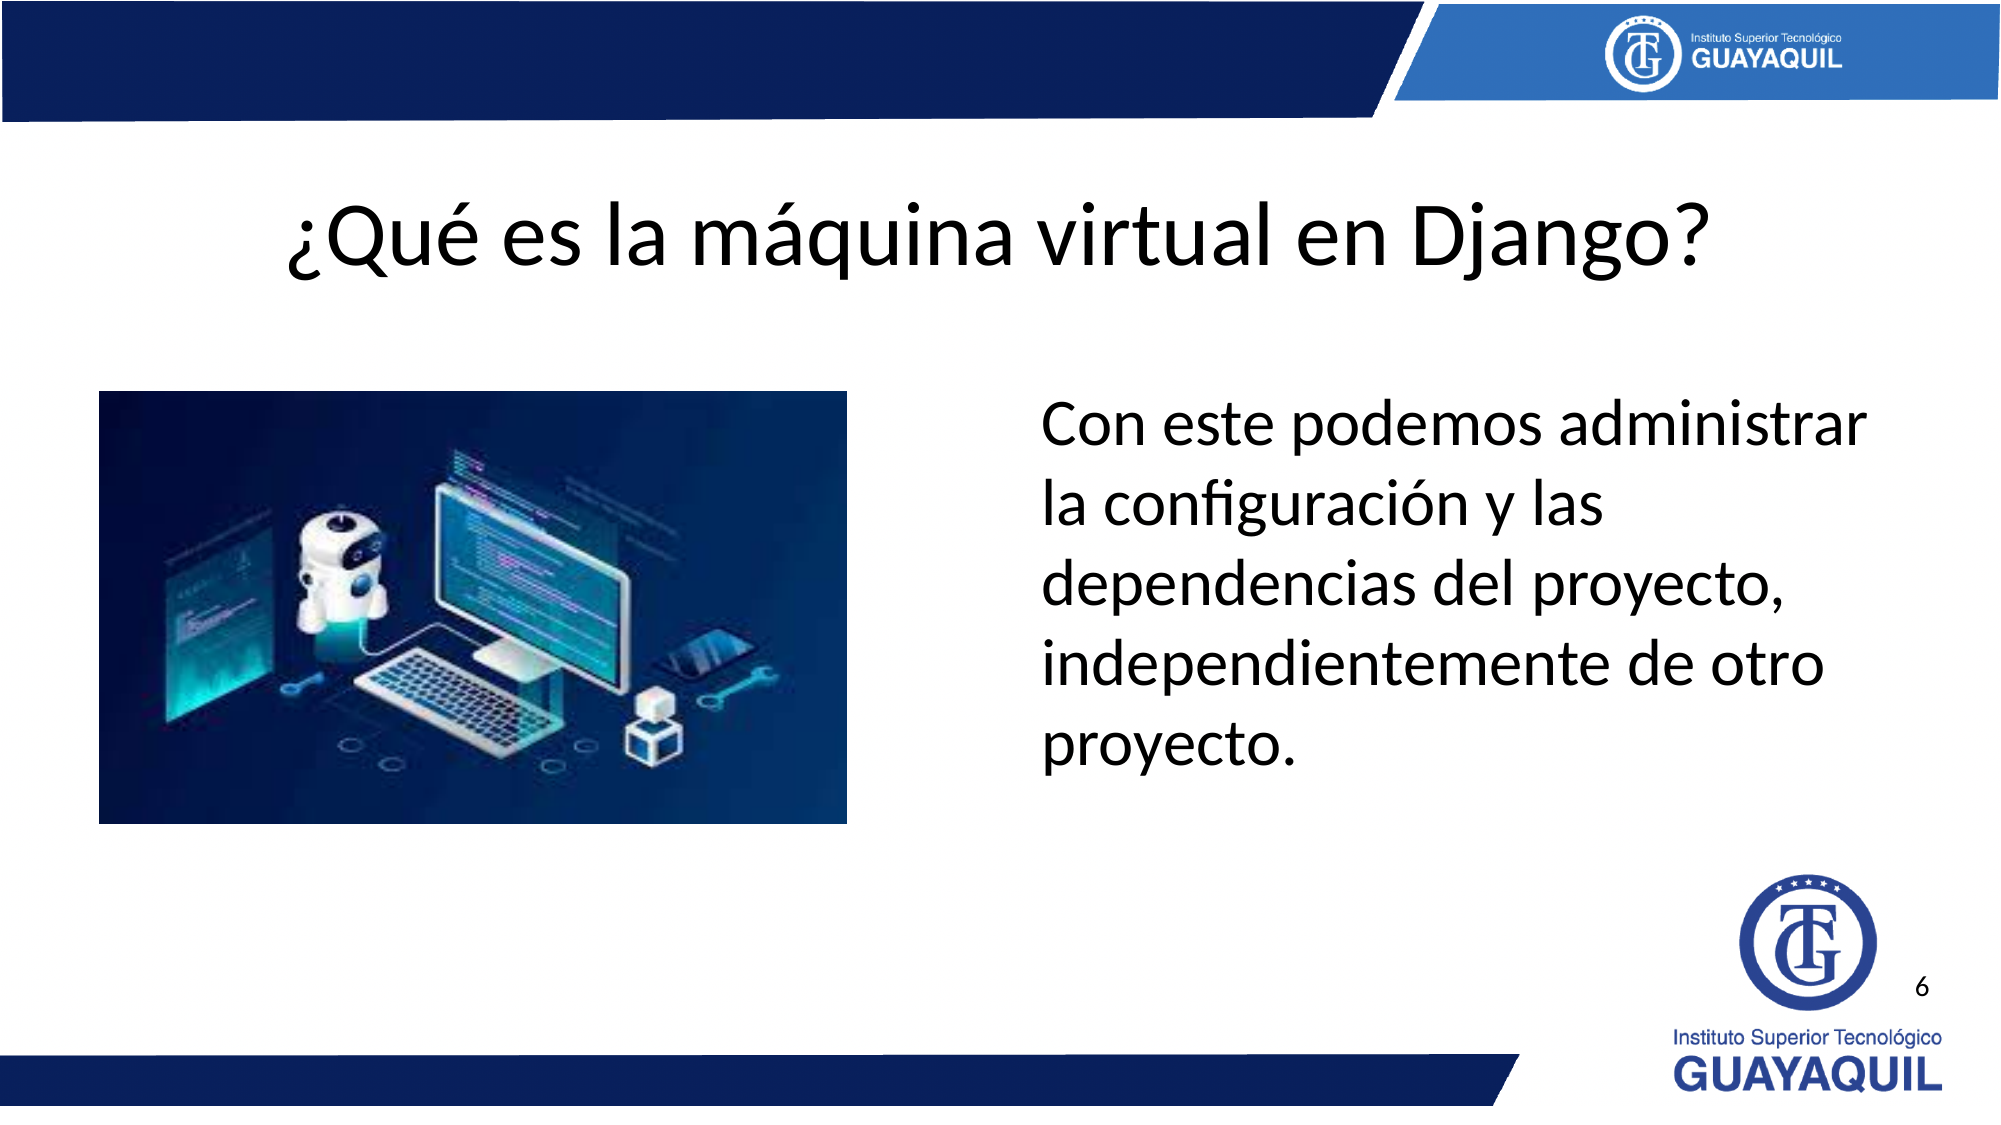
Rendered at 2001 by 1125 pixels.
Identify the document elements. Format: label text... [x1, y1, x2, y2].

picture [0, 0, 2000, 1106]
list Con este podemos administrar la configuración y las dependencias del proyecto, independientemente de otro proyecto. [1026, 371, 1915, 824]
slide_number 6 [1899, 960, 2000, 1020]
title ¿Qué es la máquina virtual en Django? [99, 135, 1900, 323]
